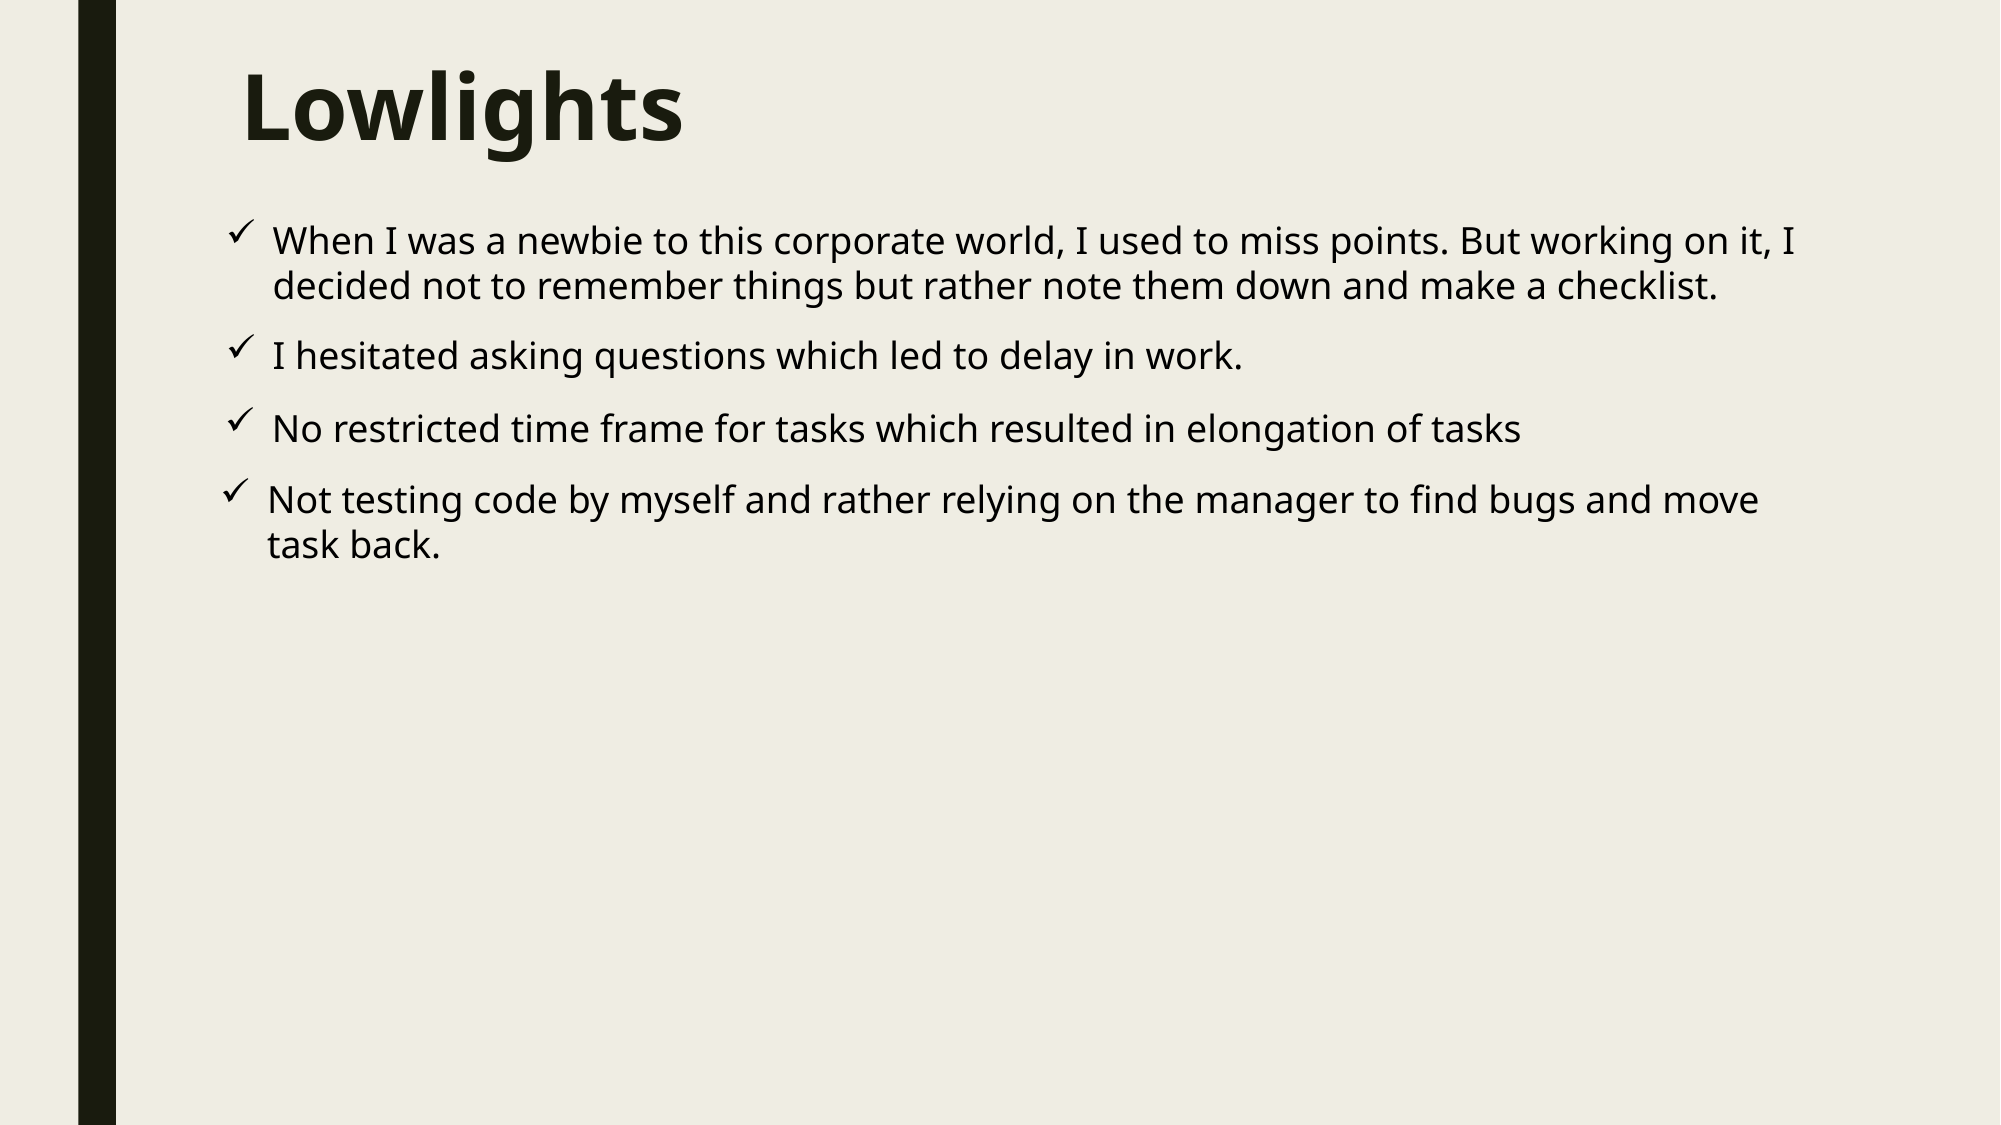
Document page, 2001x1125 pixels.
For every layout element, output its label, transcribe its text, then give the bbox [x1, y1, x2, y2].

text_box When I was a newbie to this corporate world, I used to miss points. But working on it, I decided not to remember things but rather note them down and make a checklist. [211, 210, 1891, 315]
text_box No restricted time frame for tasks which resulted in elongation of tasks [210, 397, 1799, 458]
title Lowlights [225, 55, 1800, 189]
text_box I hesitated asking questions which led to delay in work. [211, 324, 1800, 385]
text_box Not testing code by myself and rather relying on the manager to find bugs and move task back. [205, 468, 1795, 574]
